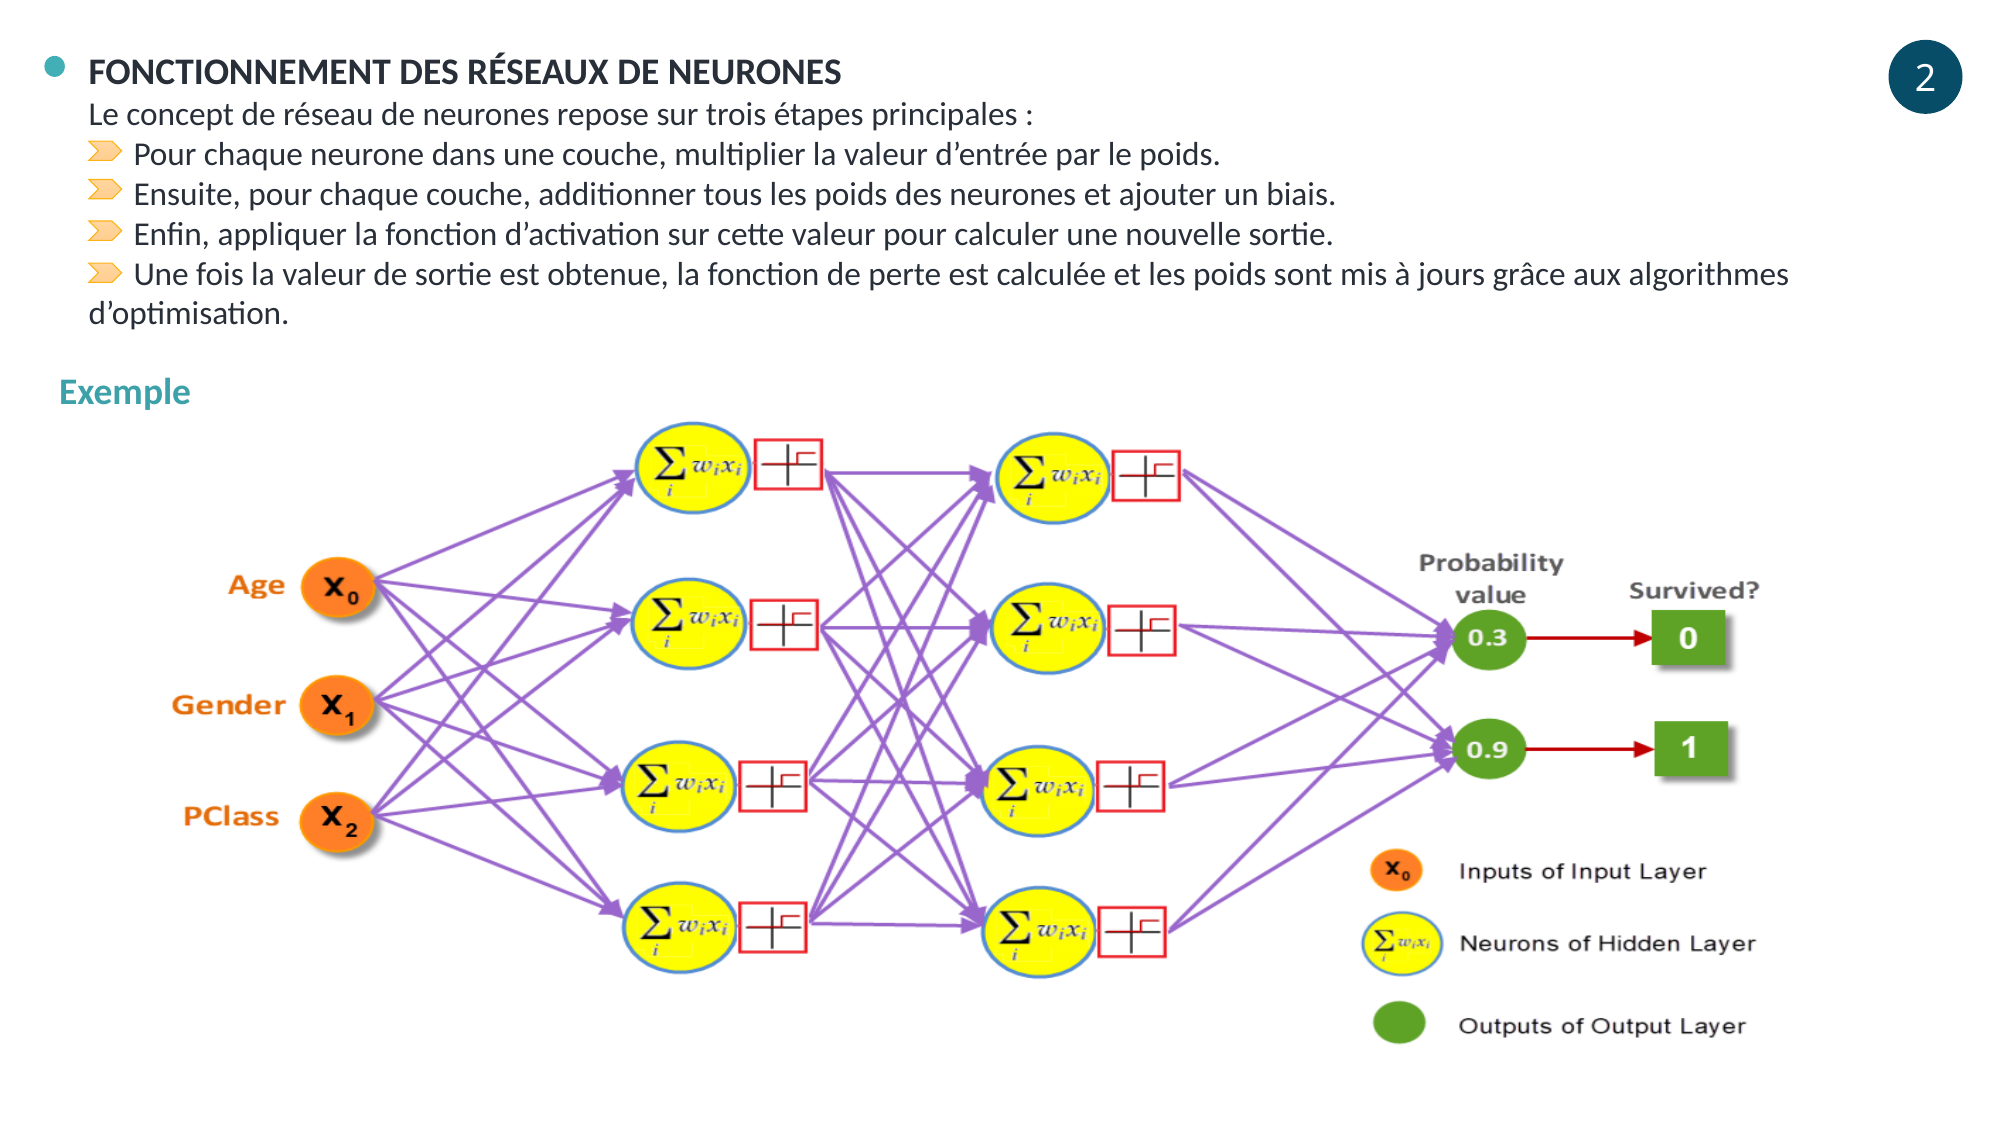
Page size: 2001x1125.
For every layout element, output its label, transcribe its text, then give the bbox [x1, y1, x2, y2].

text_box [87, 220, 123, 241]
text_box 2 [1887, 38, 1964, 115]
text_box FONCTIONNEMENT DES RÉSEAUX DE NEURONES Le concept de réseau de neurones repose sur trois étapes principales : Pour chaque neurone dans une couche, multiplier la valeur d’entrée par le poids. Ensuite, pour chaque couche, additionner tous les poids des neurones et ajouter un biais. Enfin, appliquer la fonction d’activation sur cette valeur pour calculer une nouvelle sortie. Une fois la valeur de sortie est obtenue, la fonction de perte est calculée et les poids sont mis à jours grâce aux algorithmes d’optimisation. [73, 39, 1987, 385]
picture [146, 390, 1799, 1080]
text_box [87, 178, 123, 200]
text_box [43, 54, 66, 78]
text_box [87, 140, 123, 161]
text_box Exemple [44, 359, 226, 420]
text_box [87, 262, 123, 283]
